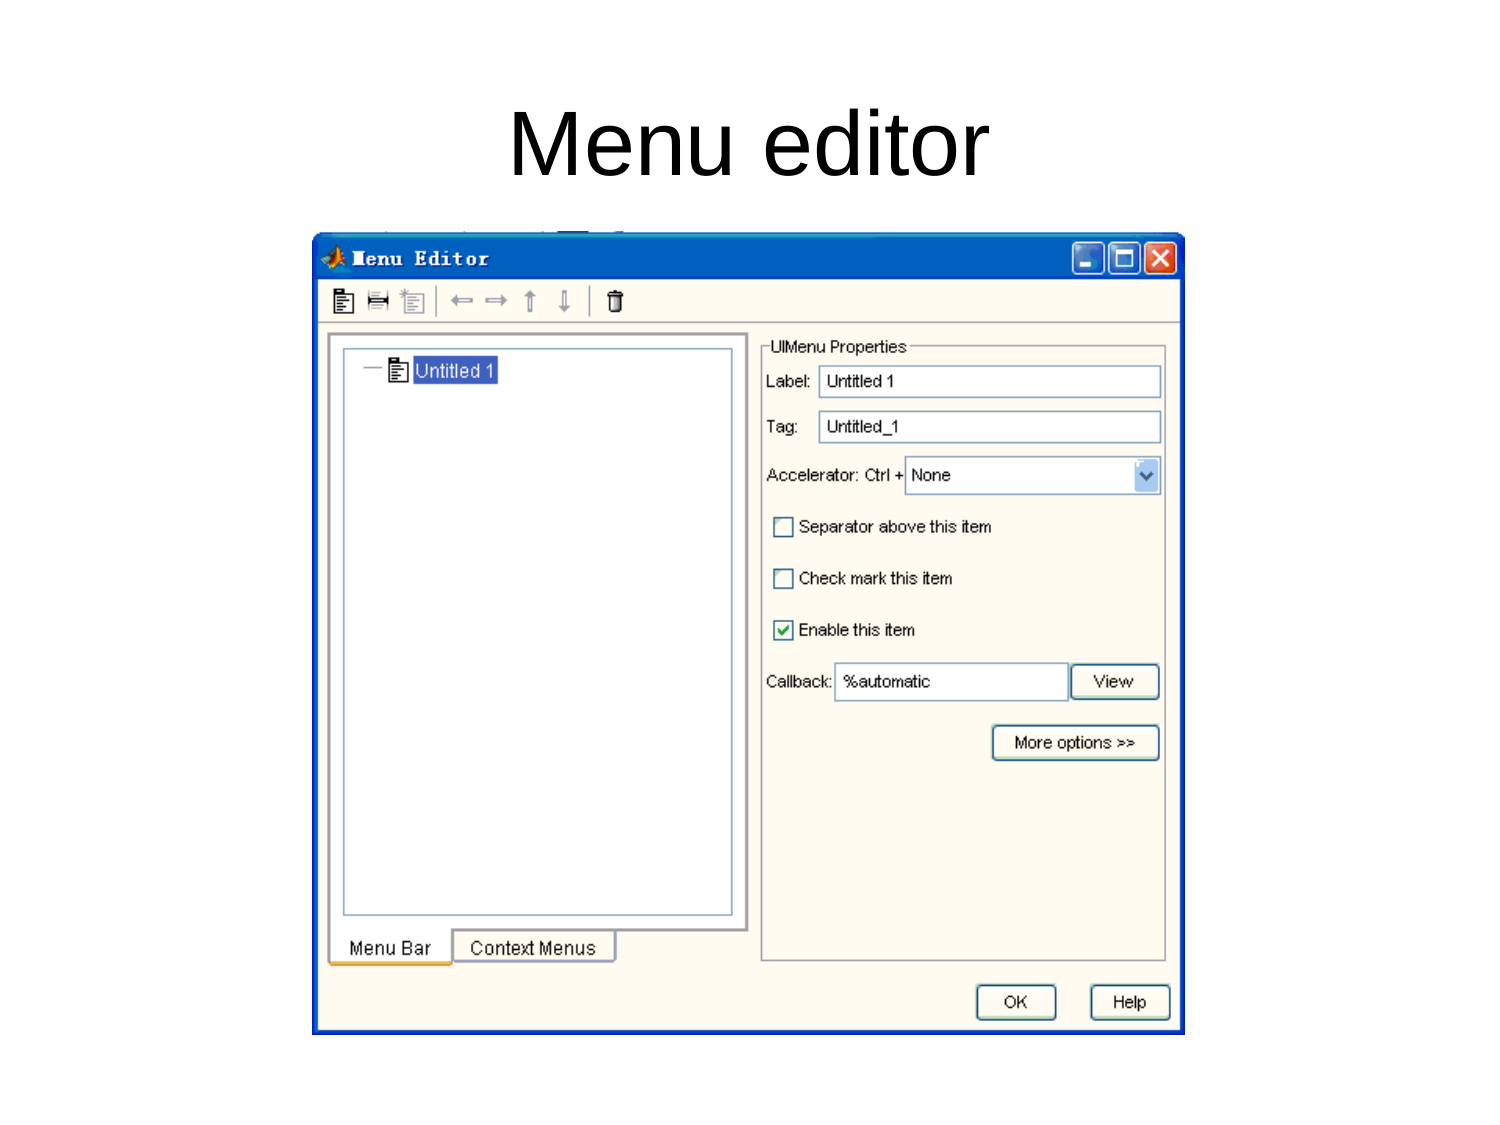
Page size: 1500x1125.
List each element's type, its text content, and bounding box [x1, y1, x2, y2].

title Menu editor [75, 45, 1425, 233]
picture [312, 231, 1186, 1036]
